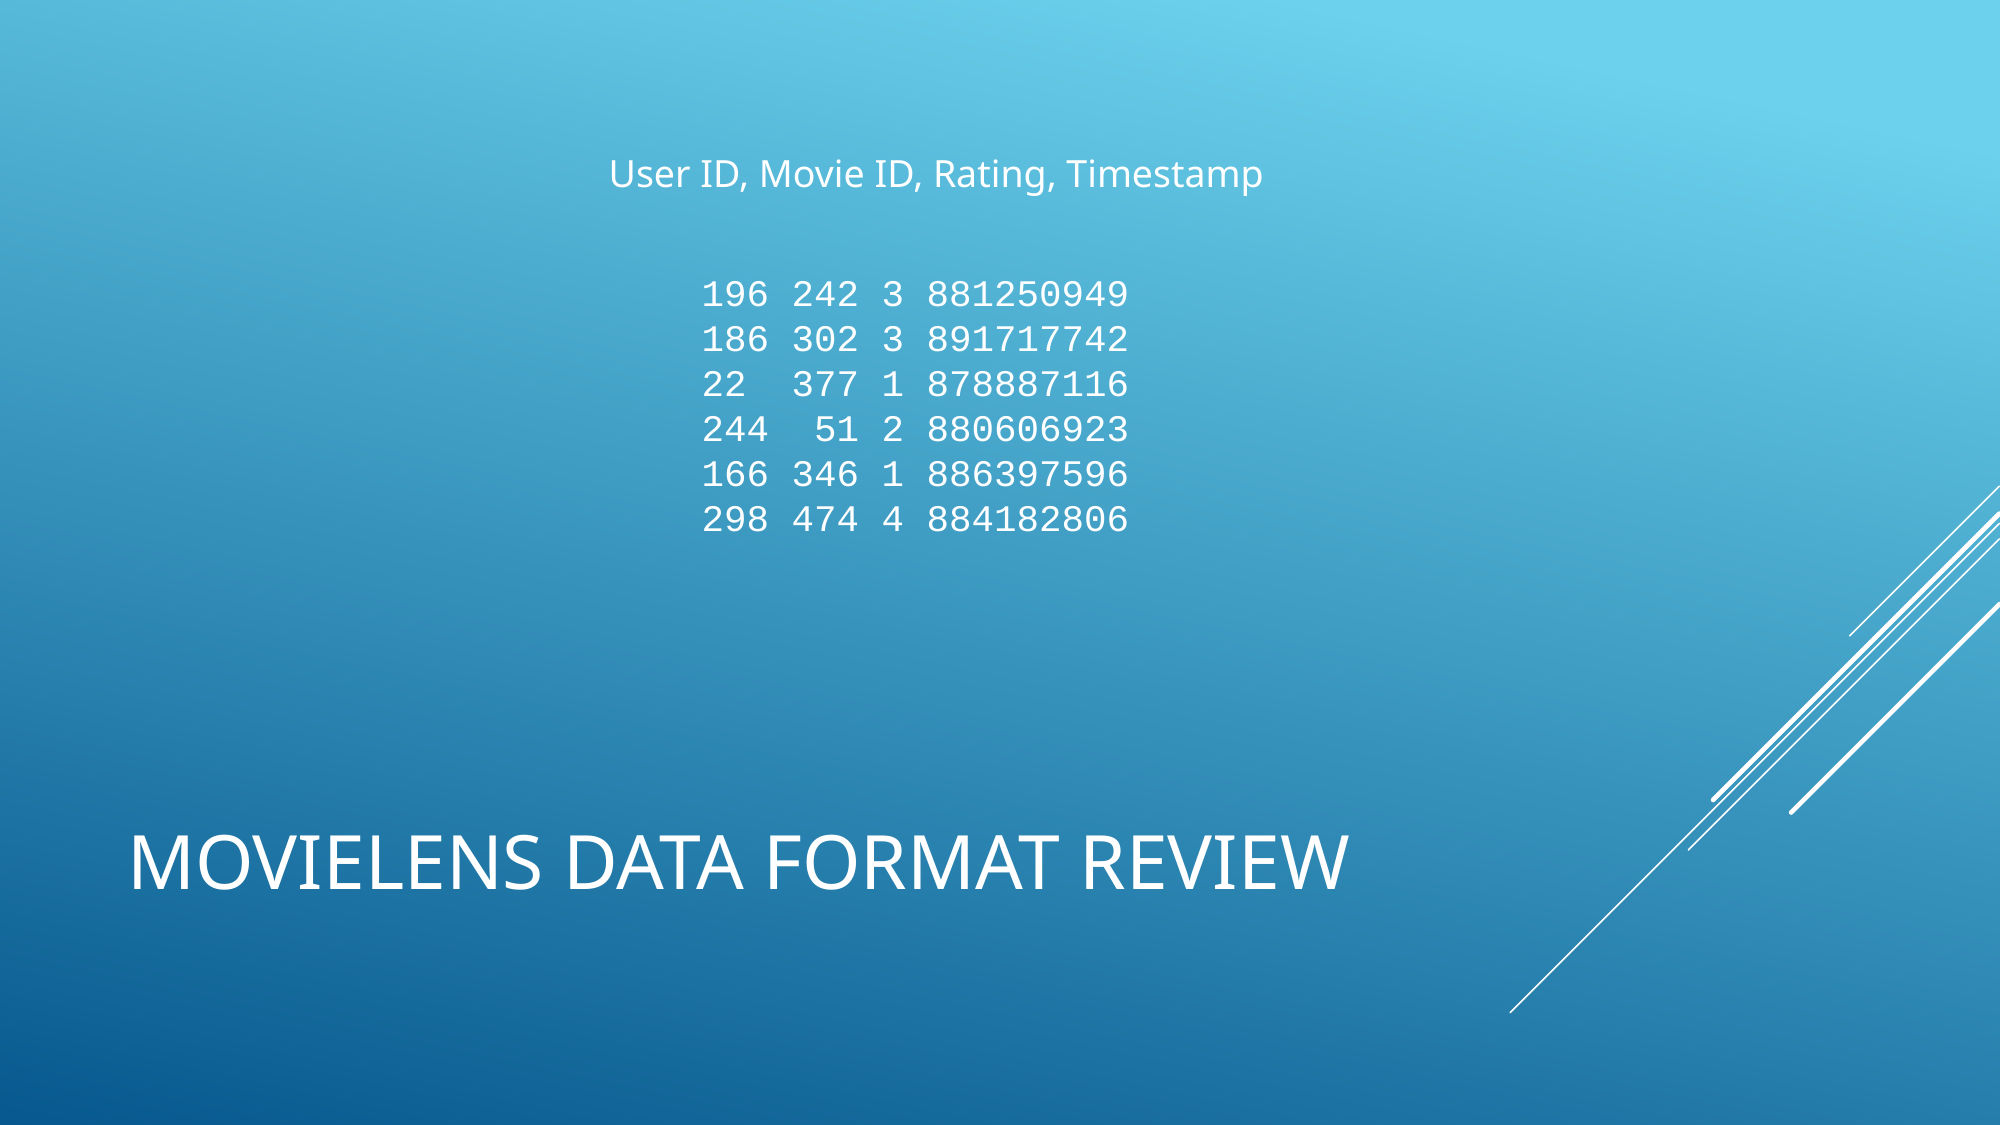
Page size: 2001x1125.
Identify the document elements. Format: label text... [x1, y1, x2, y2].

text_box User ID, Movie ID, Rating, Timestamp [504, 142, 1369, 203]
text_box 196 242 3 881250949 186 302 3 891717742 22 377 1 878887116 244 51 2 880606923 166 346 1 886397596 298 474 4 884182806 [686, 261, 1187, 547]
title Movielens data format review [112, 736, 1513, 984]
